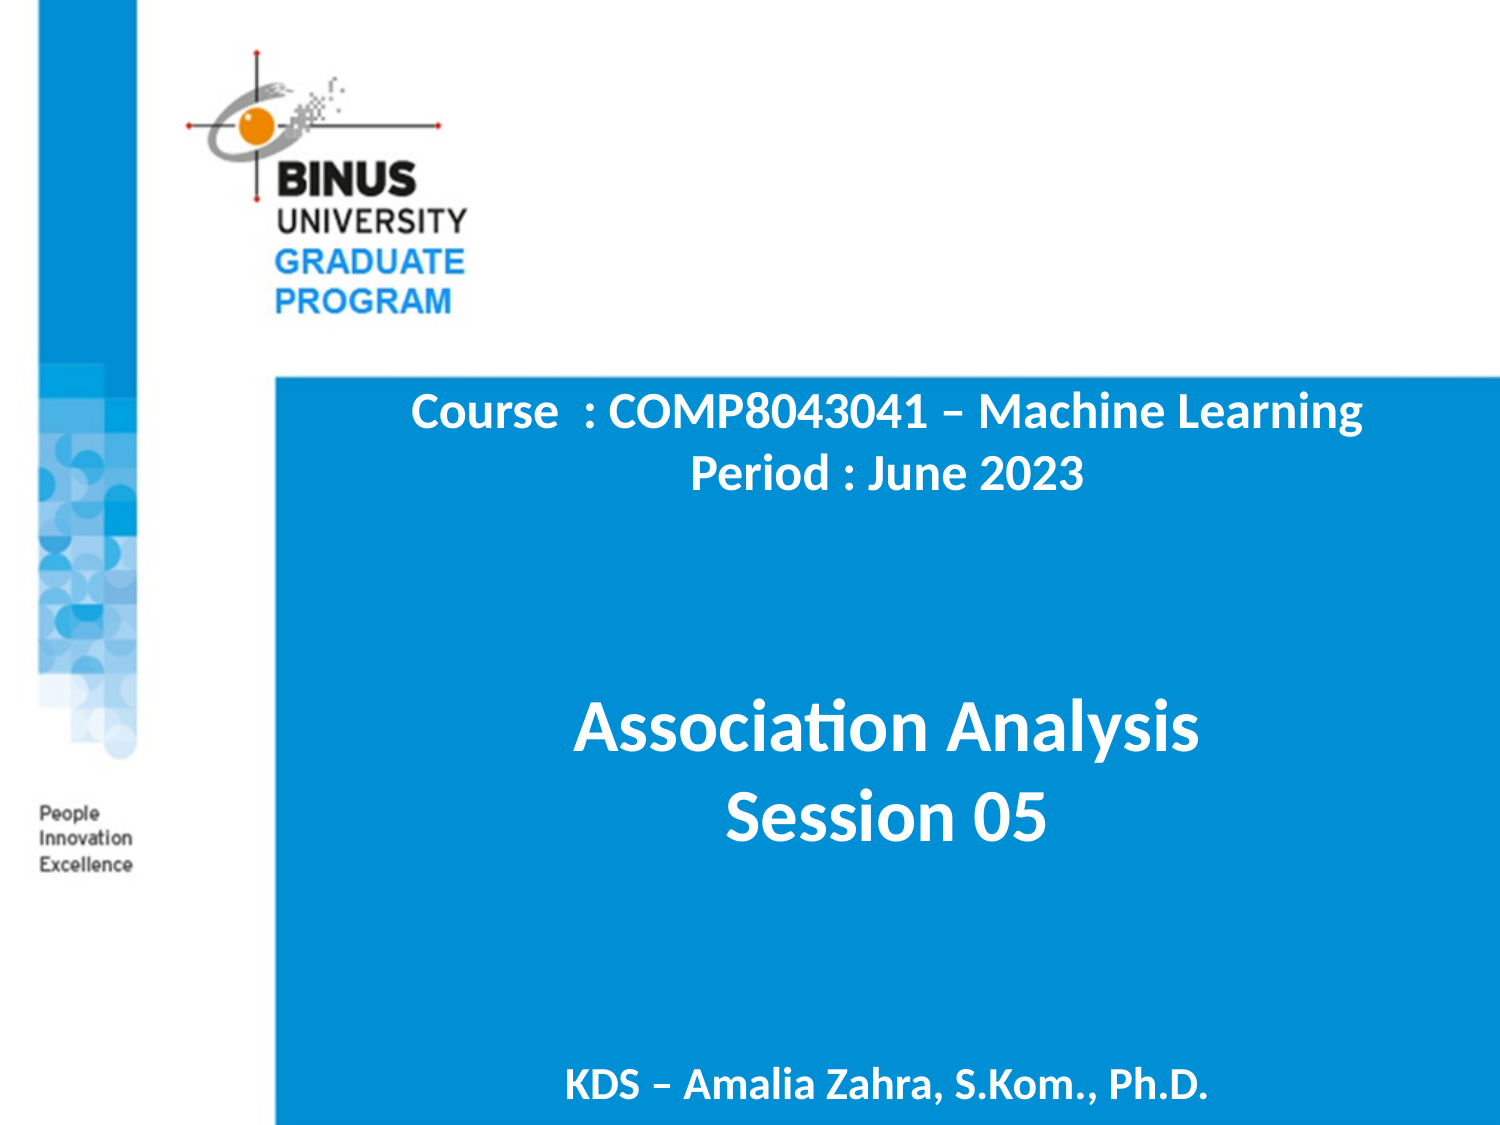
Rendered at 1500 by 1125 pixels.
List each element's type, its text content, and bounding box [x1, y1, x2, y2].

text_box KDS – Amalia Zahra, S.Kom., Ph.D. [275, 1037, 1500, 1125]
text_box Association Analysis Session 05 [275, 667, 1500, 865]
text_box Course : COMP8043041 – Machine Learning Period : June 2023 [275, 377, 1500, 500]
picture [0, 0, 1500, 1125]
